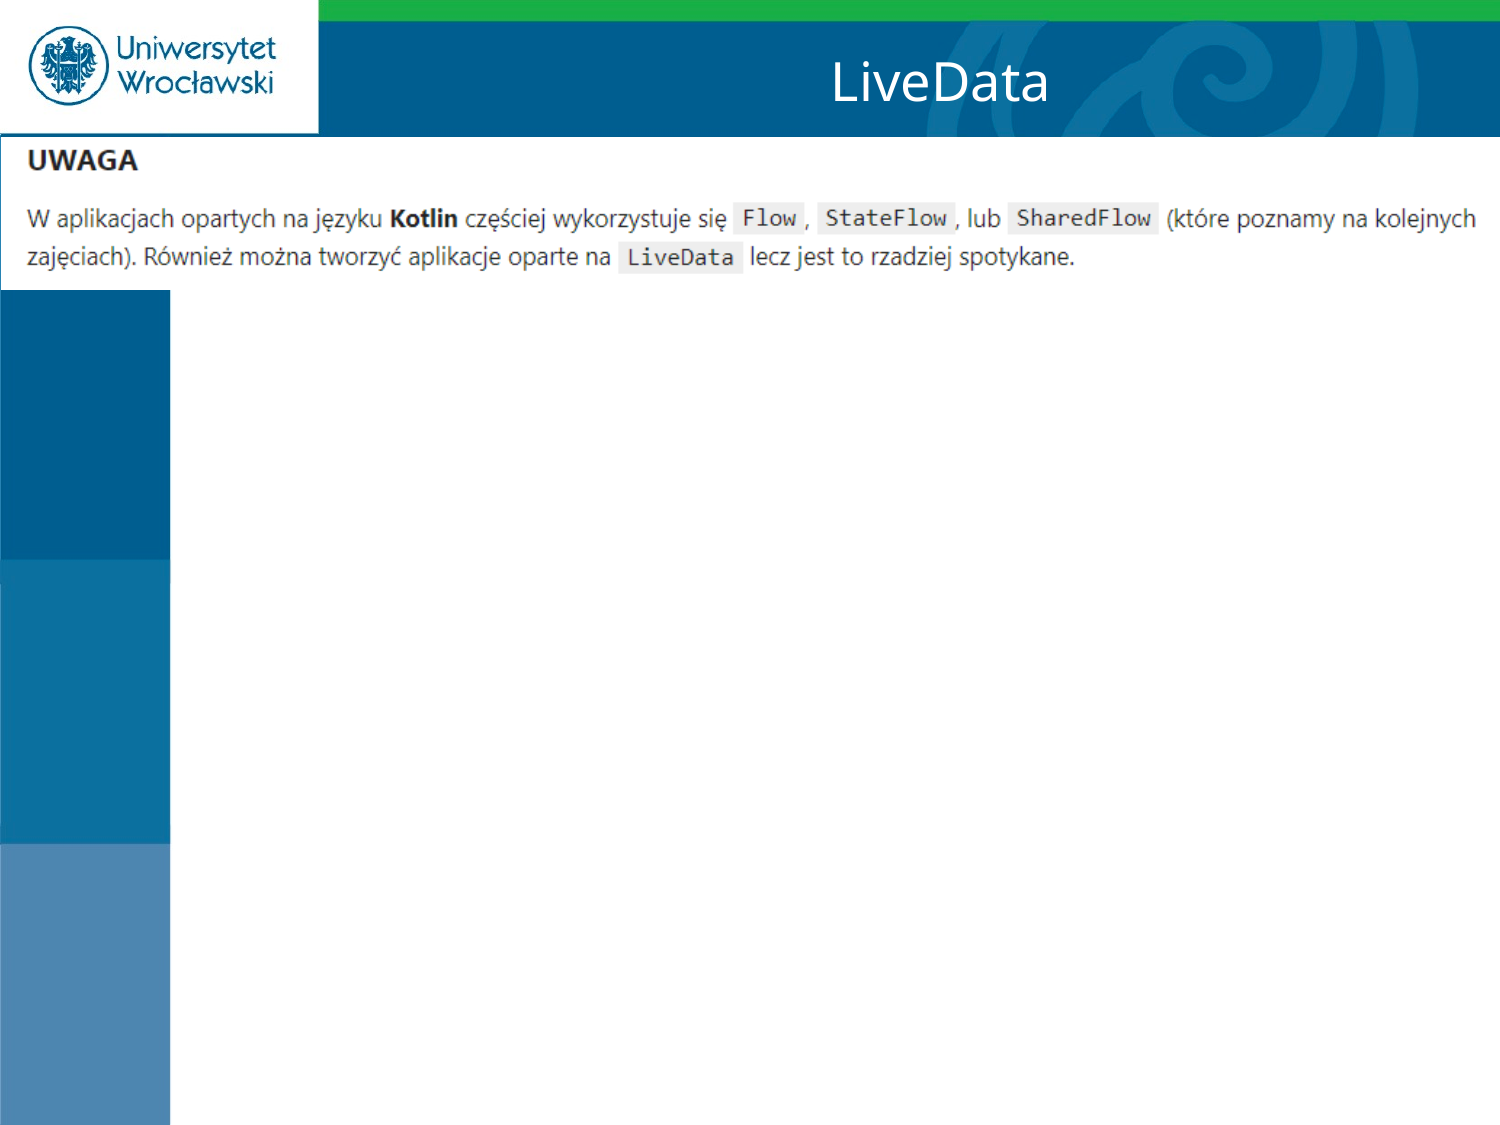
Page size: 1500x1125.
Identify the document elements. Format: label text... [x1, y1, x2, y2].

picture [0, 135, 1500, 1125]
picture [0, 585, 6, 838]
picture [0, 0, 1500, 134]
text_box LiveData [458, 40, 1424, 120]
